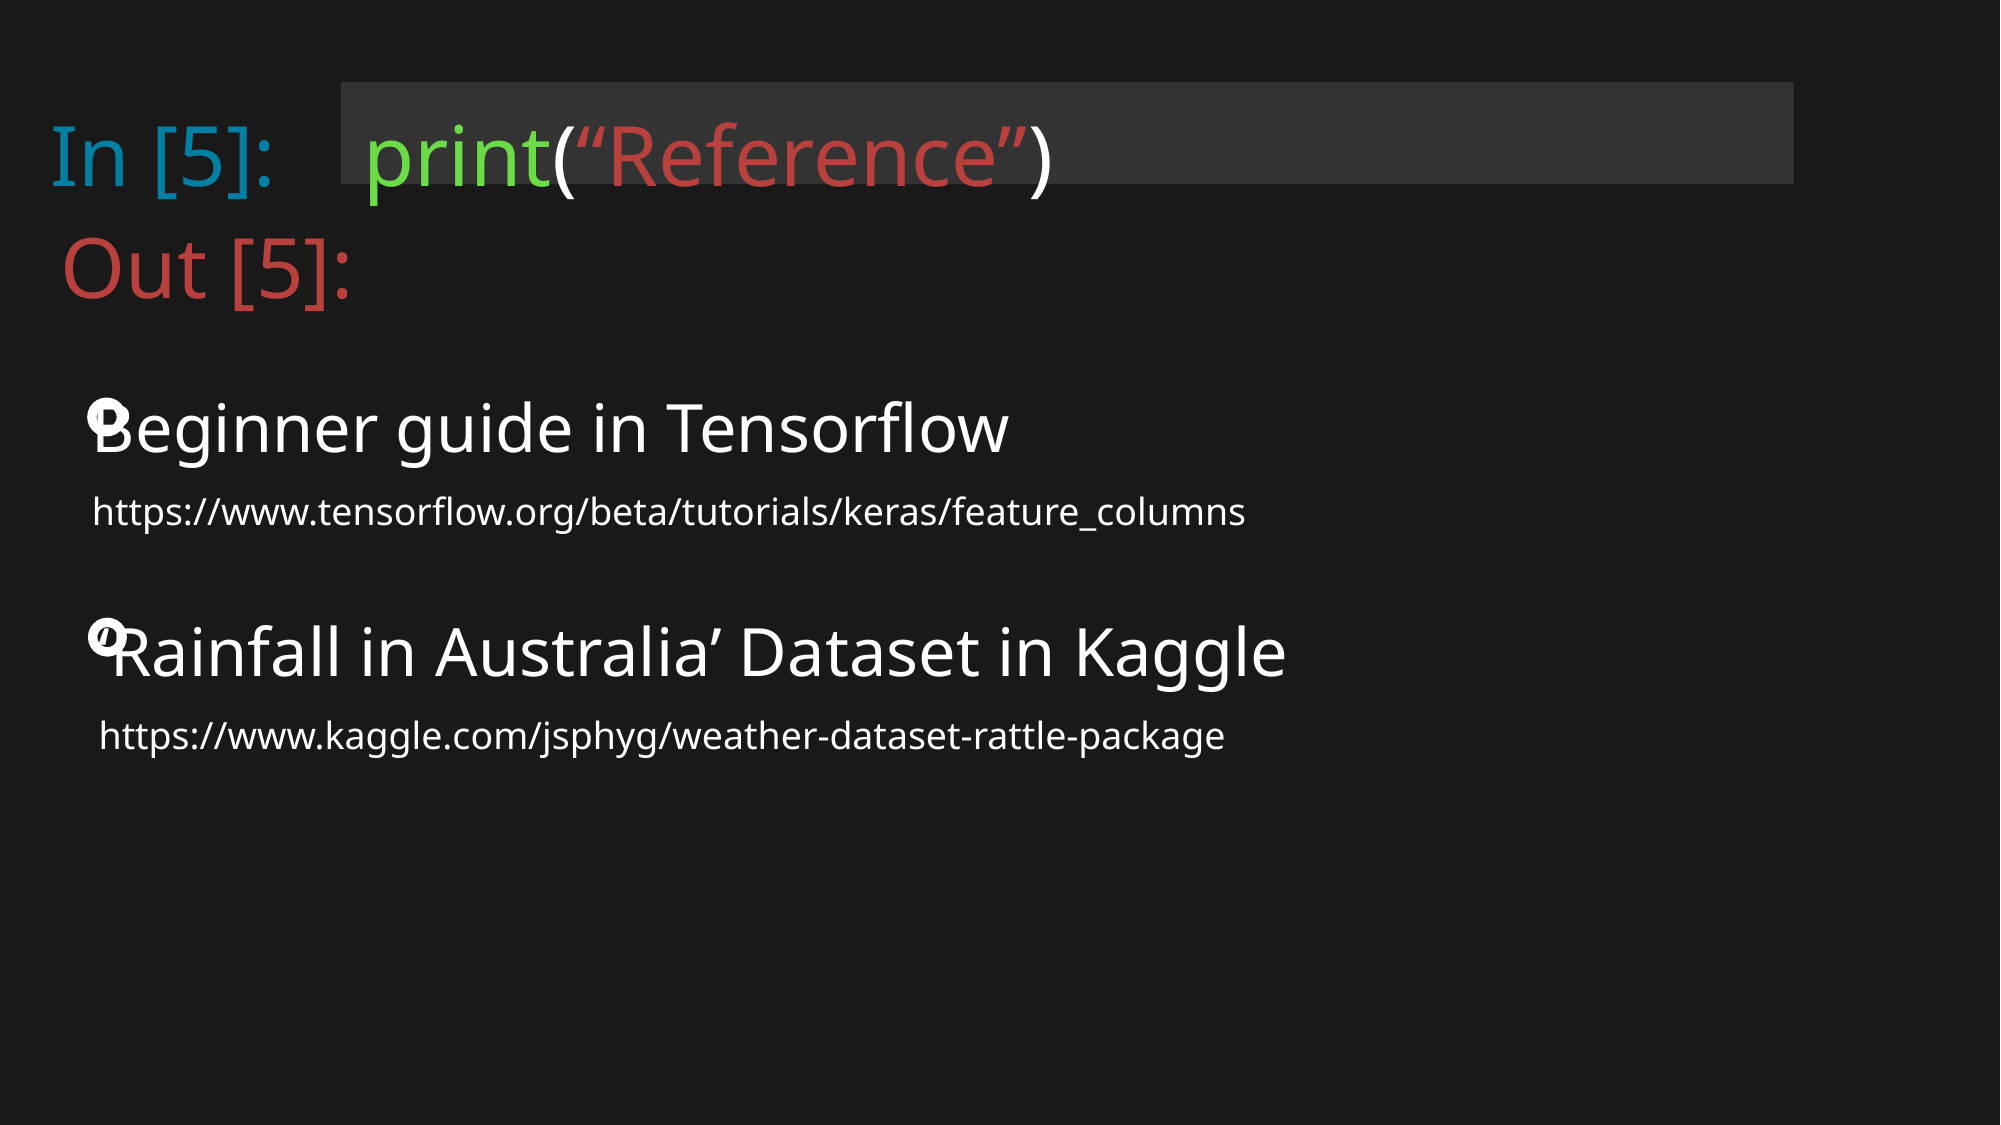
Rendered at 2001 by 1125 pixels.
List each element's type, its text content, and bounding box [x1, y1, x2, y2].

text_box Beginner guide in Tensorflow https://www.tensorflow.org/beta/tutorials/keras/feature_columns [77, 338, 1262, 541]
text_box In [5]: print(“Reference”) [35, 0, 1828, 211]
text_box ‘Rainfall in Australia’ Dataset in Kaggle https://www.kaggle.com/jsphyg/weather-dataset-rattle-package [83, 562, 1305, 765]
text_box [91, 621, 124, 653]
text_box Out [5]: [45, 208, 391, 323]
text_box [90, 401, 123, 433]
